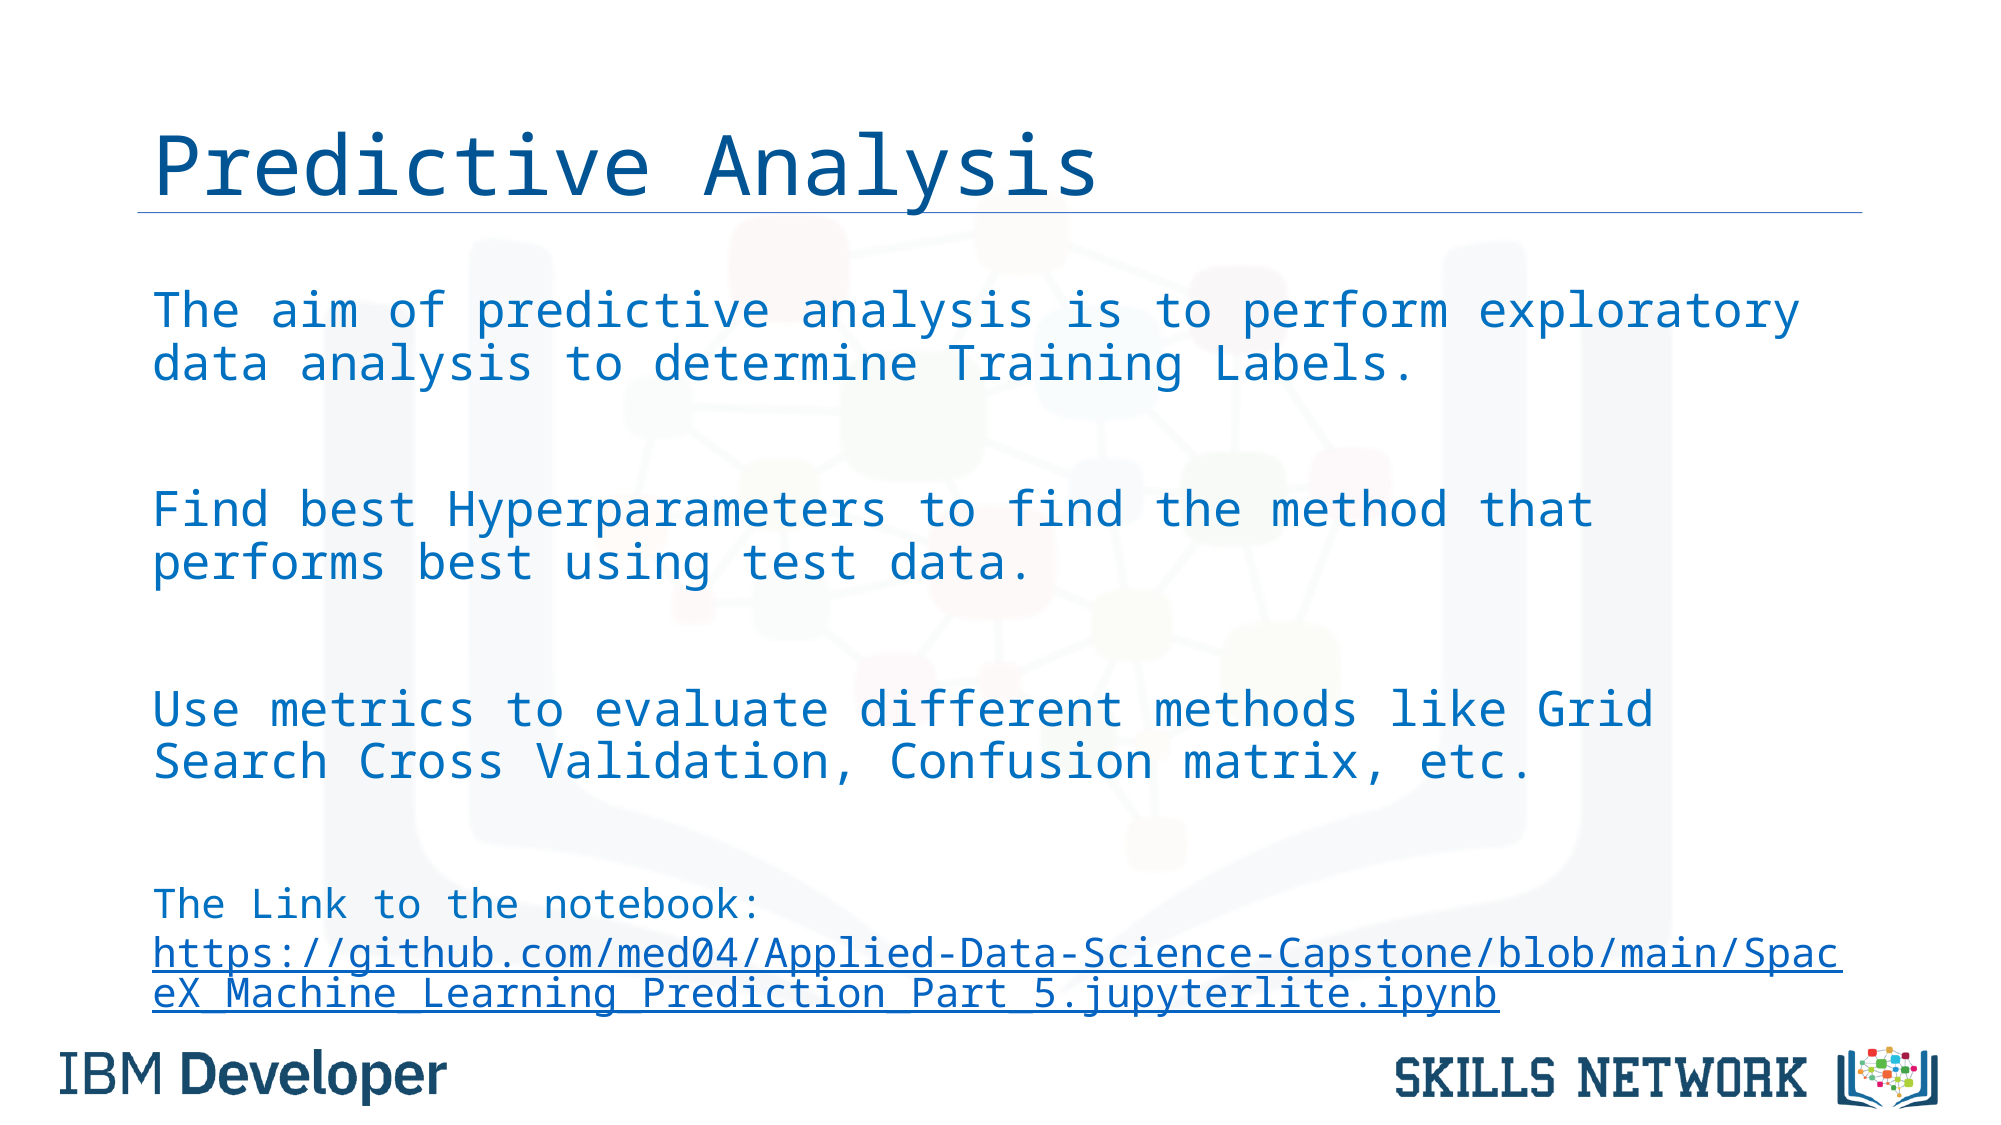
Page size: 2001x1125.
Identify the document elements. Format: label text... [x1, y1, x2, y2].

picture [1390, 1045, 1945, 1111]
title Predictive Analysis [137, 59, 1863, 277]
list The aim of predictive analysis is to perform exploratory data analysis to determine Training Labels. Find best Hyperparameters to find the method that performs best using test data. Use metrics to evaluate different methods like Grid Search Cross Validation, Confusion matrix, etc. The Link to the notebook: https://github.com/med04/Applied-Data-Science-Capstone/blob/main/SpaceX_Machine_Learning_Prediction_Part_5.jupyterlite.ipynb [137, 277, 1863, 992]
picture [55, 1045, 459, 1108]
